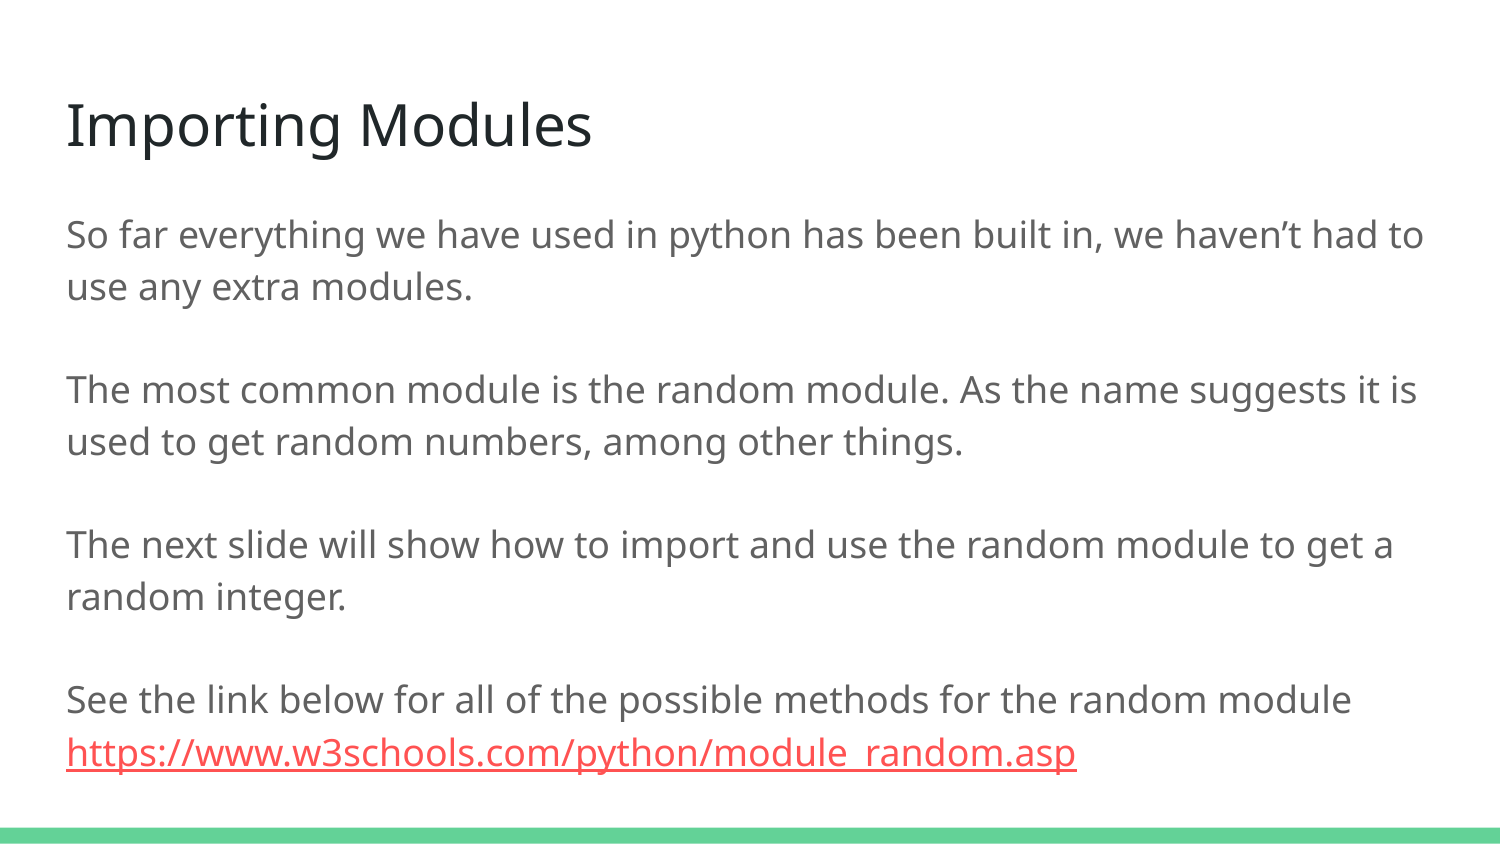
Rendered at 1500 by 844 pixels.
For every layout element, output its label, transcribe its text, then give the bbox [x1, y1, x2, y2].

title Importing Modules [51, 72, 1449, 167]
list So far everything we have used in python has been built in, we haven’t had to use any extra modules. The most common module is the random module. As the name suggests it is used to get random numbers, among other things. The next slide will show how to import and use the random module to get a random integer. See the link below for all of the possible methods for the random module https://www.w3schools.com/python/module_random.asp [51, 189, 1449, 750]
